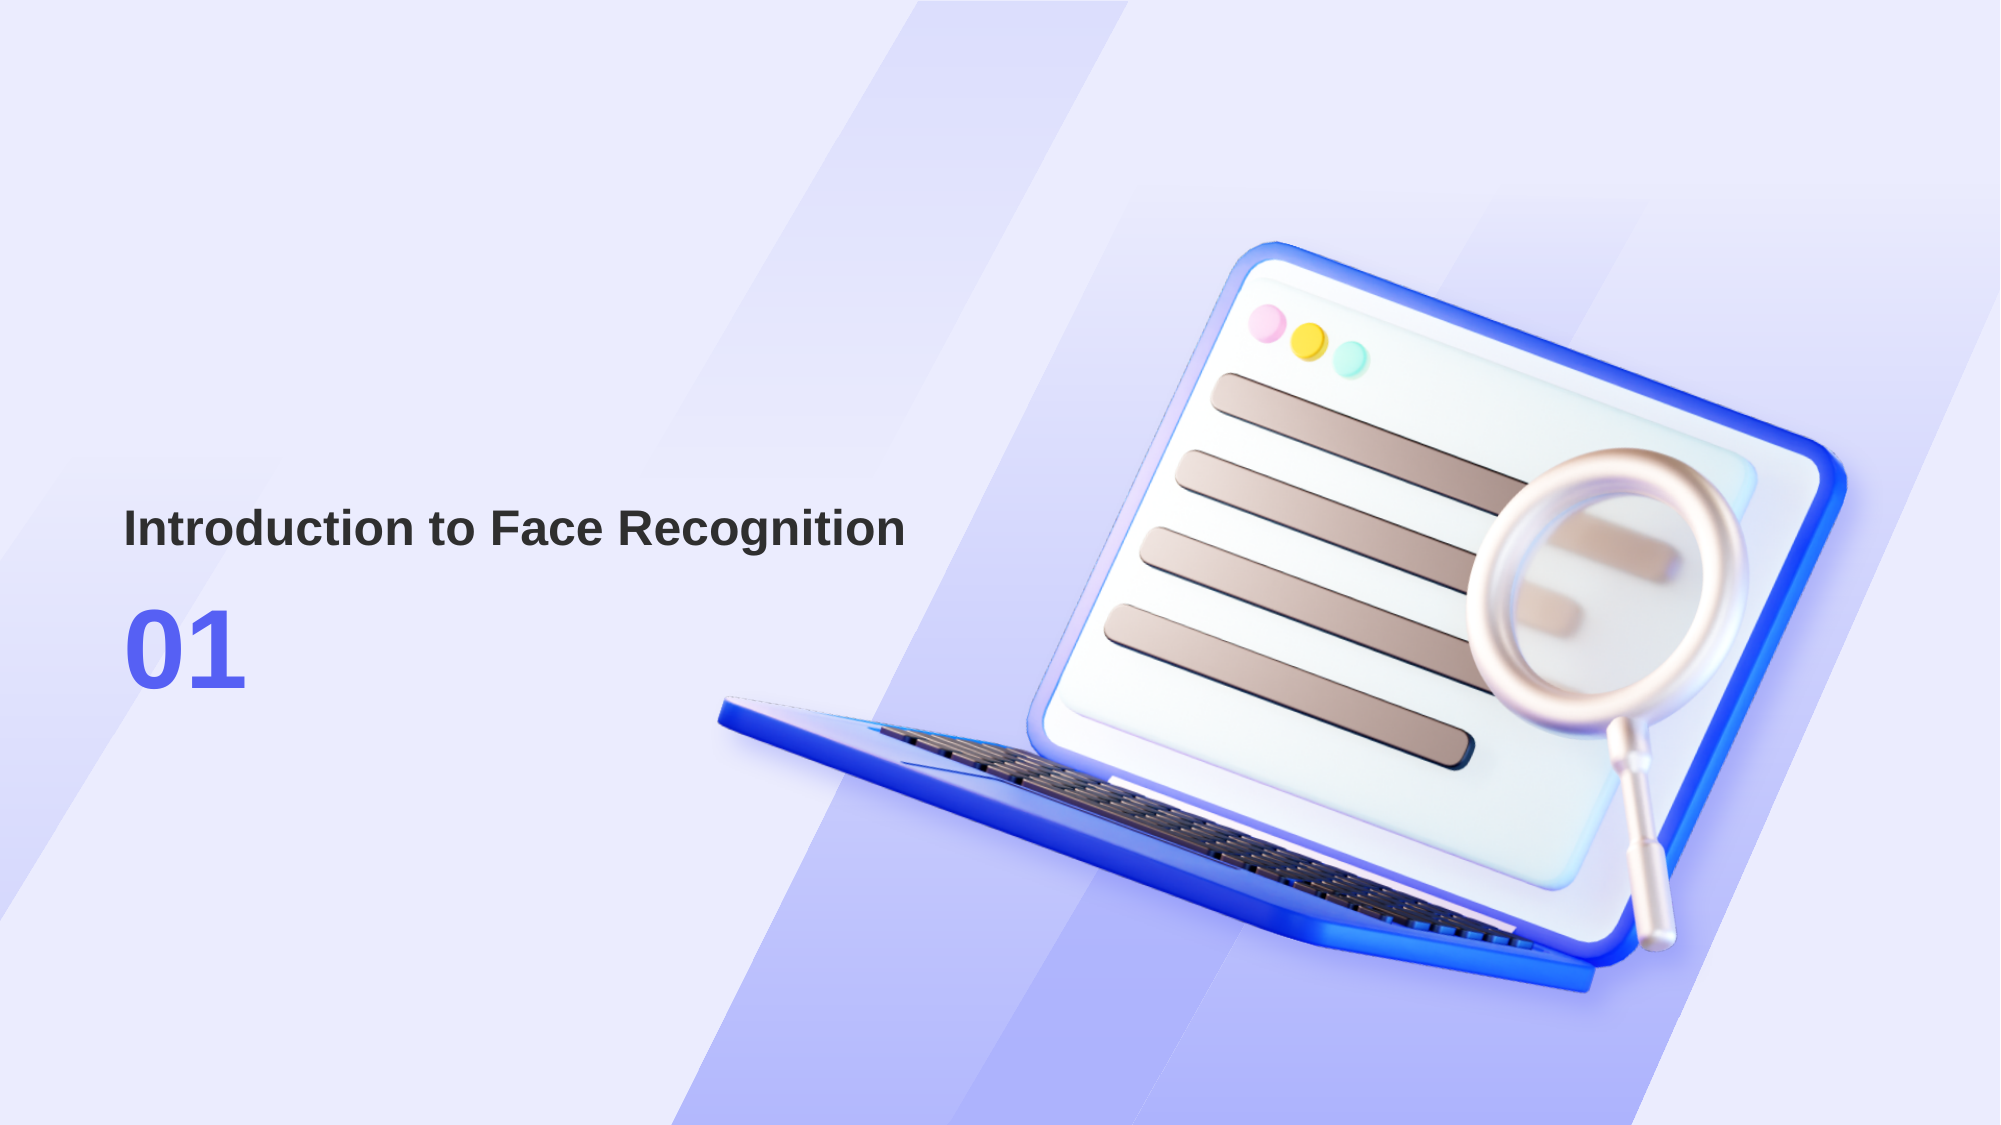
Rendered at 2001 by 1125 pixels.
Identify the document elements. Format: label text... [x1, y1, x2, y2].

picture [707, 125, 1867, 1057]
title Introduction to Face Recognition [108, 492, 1049, 563]
text_box 01 [108, 583, 411, 721]
